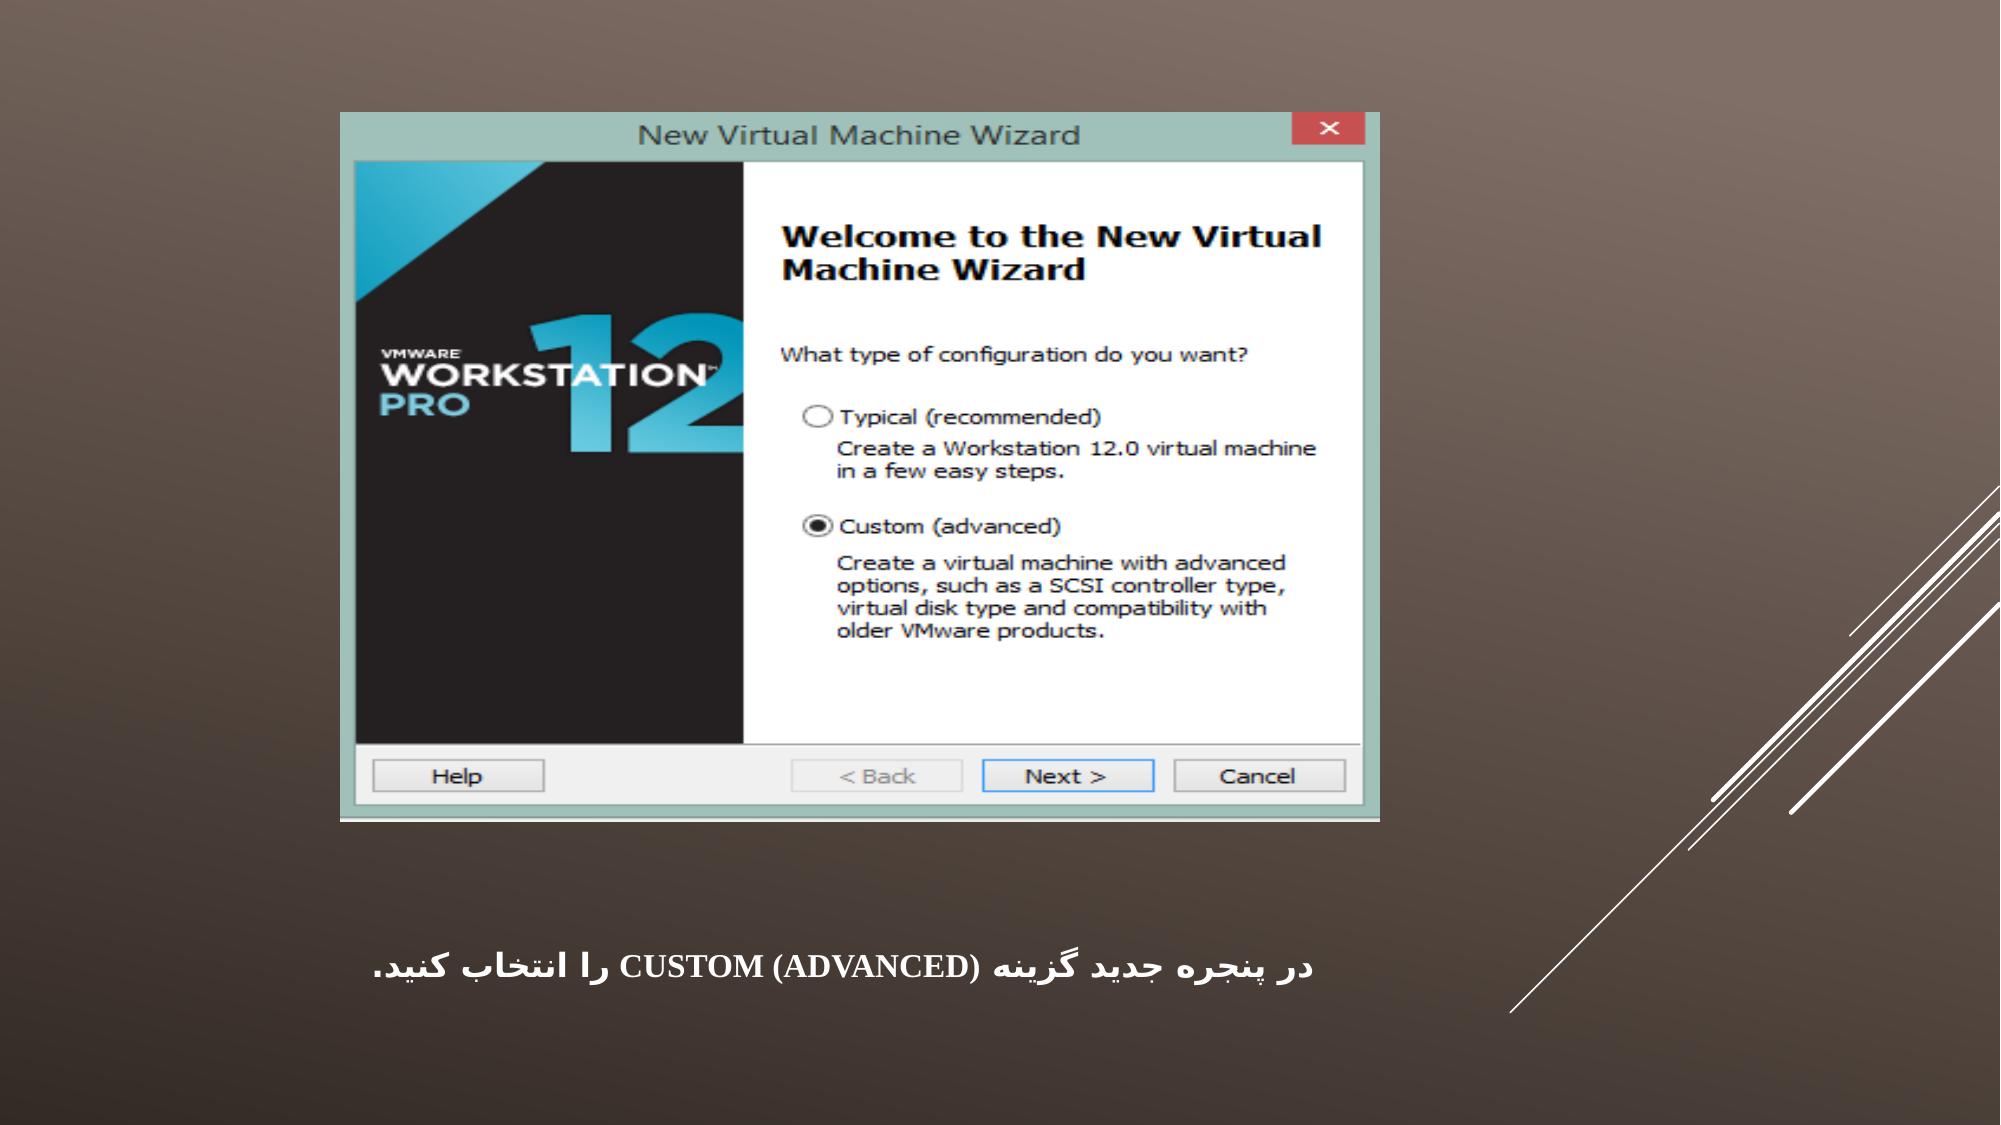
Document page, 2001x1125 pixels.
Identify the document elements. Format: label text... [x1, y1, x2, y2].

title در پنجره جدید گزینه custom (advanced) را انتخاب کنید. [223, 840, 1462, 1088]
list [339, 112, 1380, 823]
